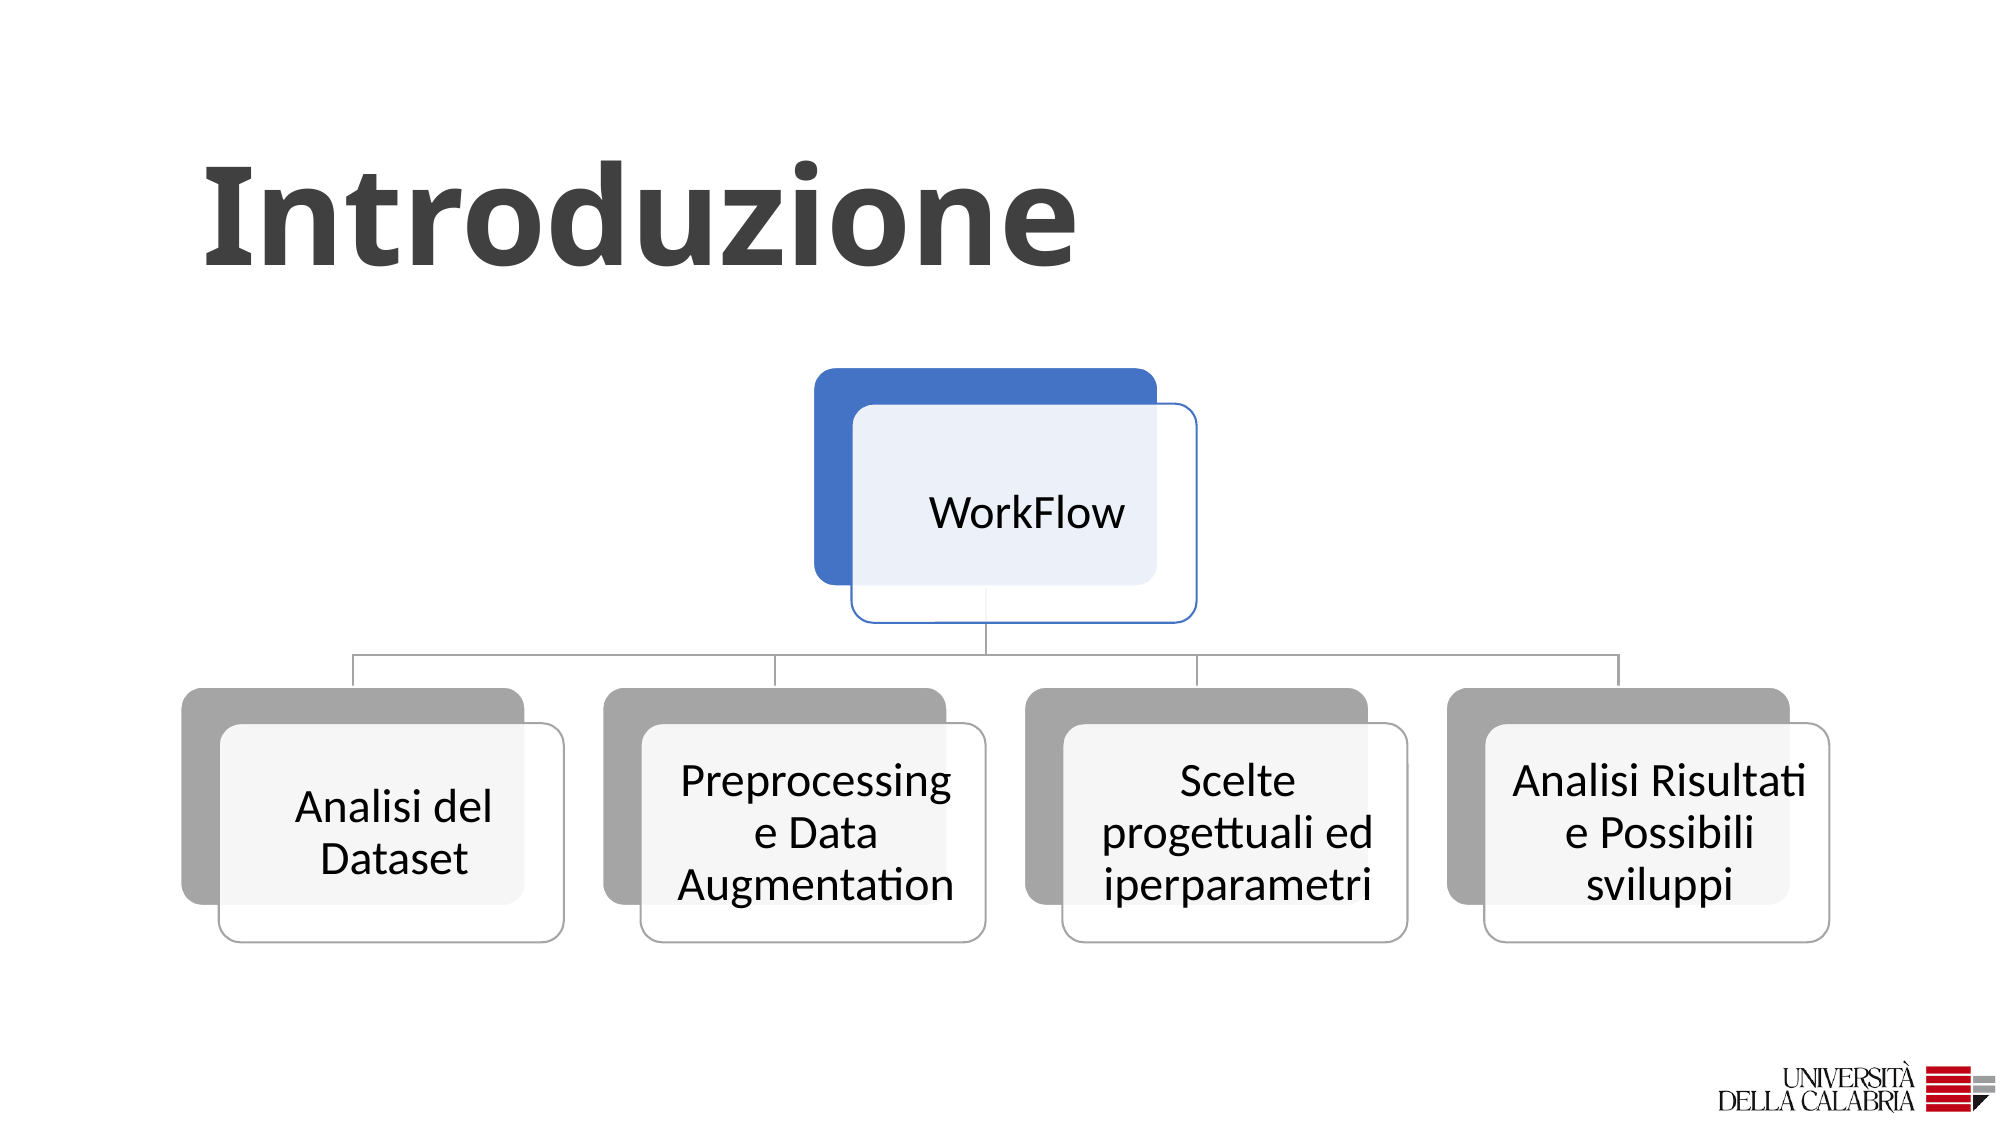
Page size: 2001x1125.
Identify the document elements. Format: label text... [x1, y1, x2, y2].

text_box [179, 344, 1830, 966]
text_box Introduzione [187, 145, 1168, 307]
picture [1712, 1051, 2000, 1121]
